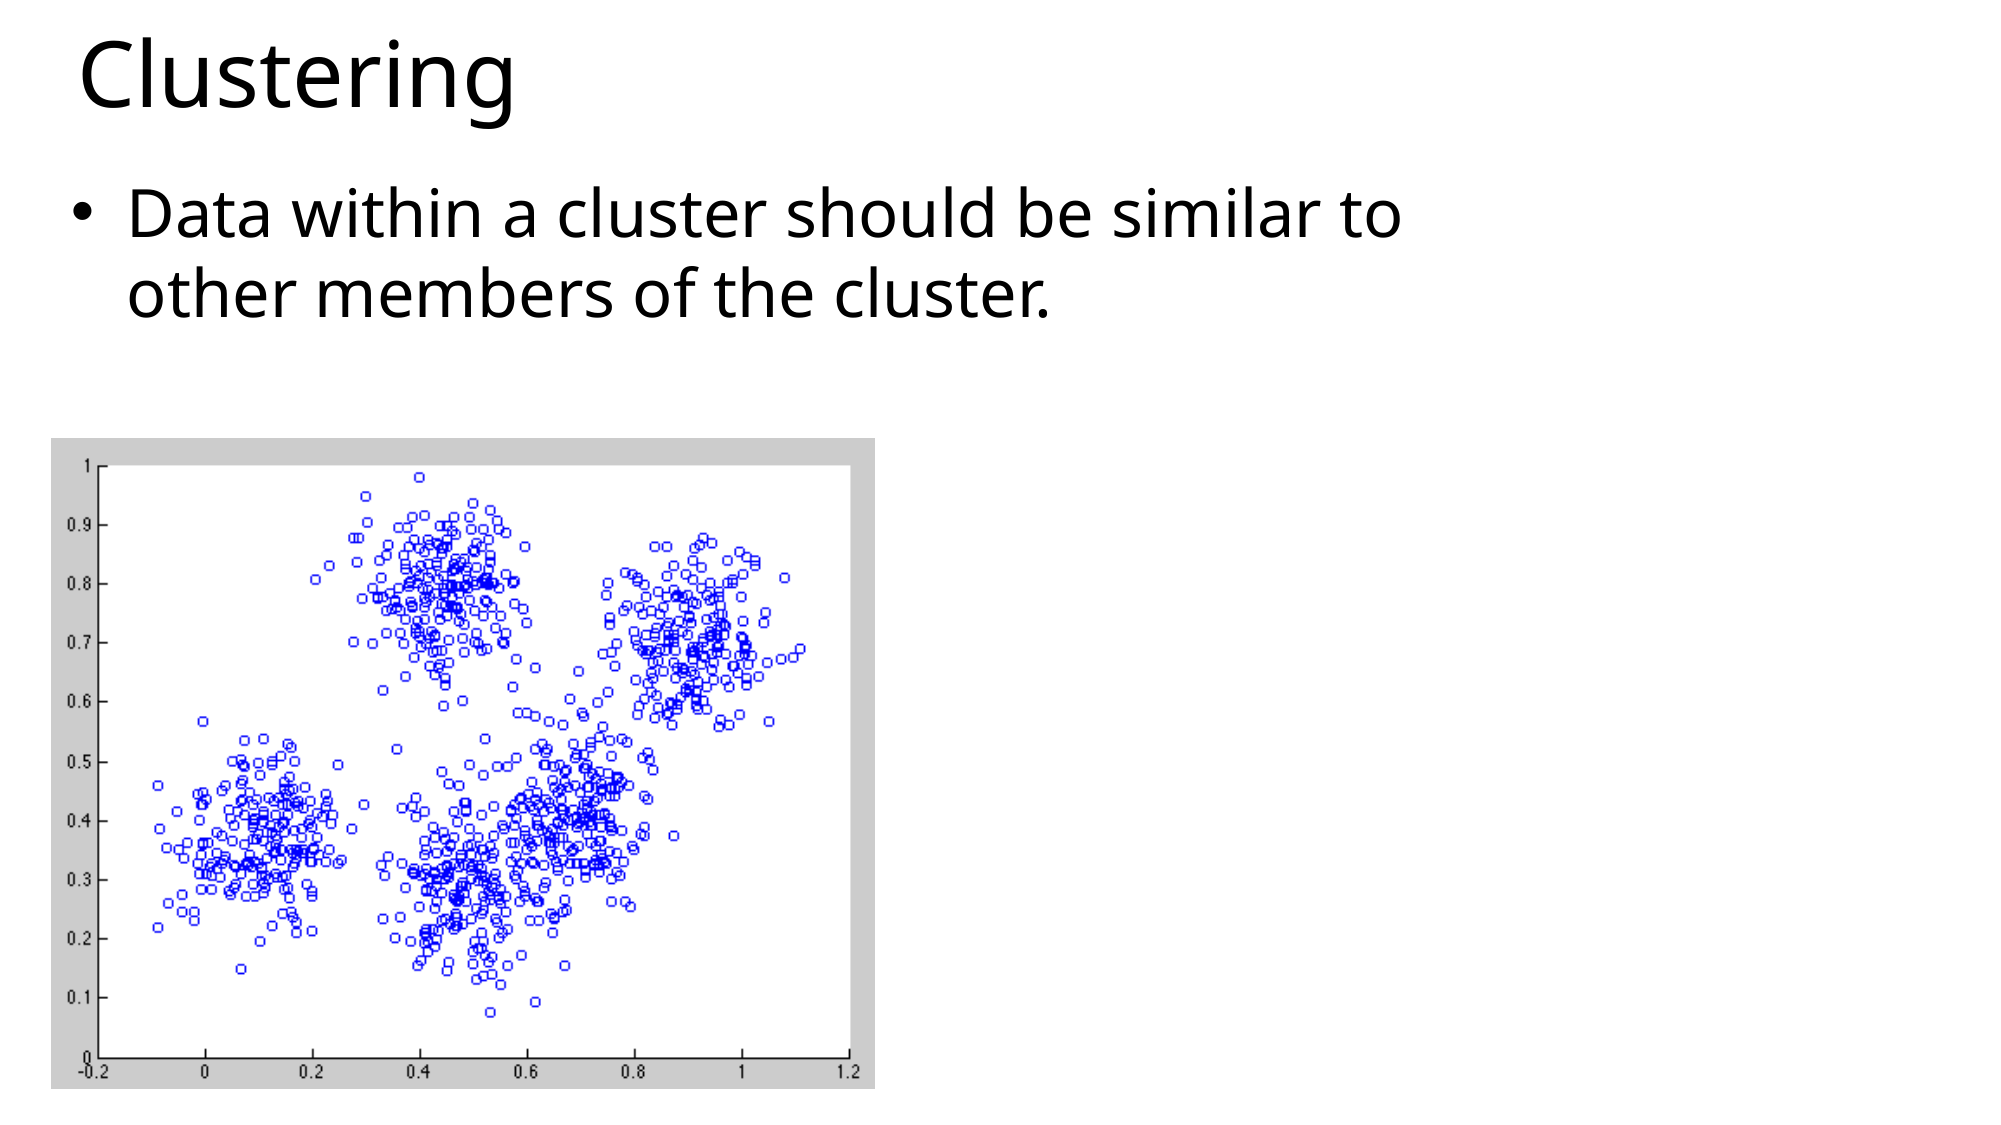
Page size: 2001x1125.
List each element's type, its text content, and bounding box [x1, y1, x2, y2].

list Data within a cluster should be similar to other members of the cluster. [55, 163, 1603, 1031]
picture [51, 437, 876, 1089]
title Clustering [62, 29, 1953, 205]
